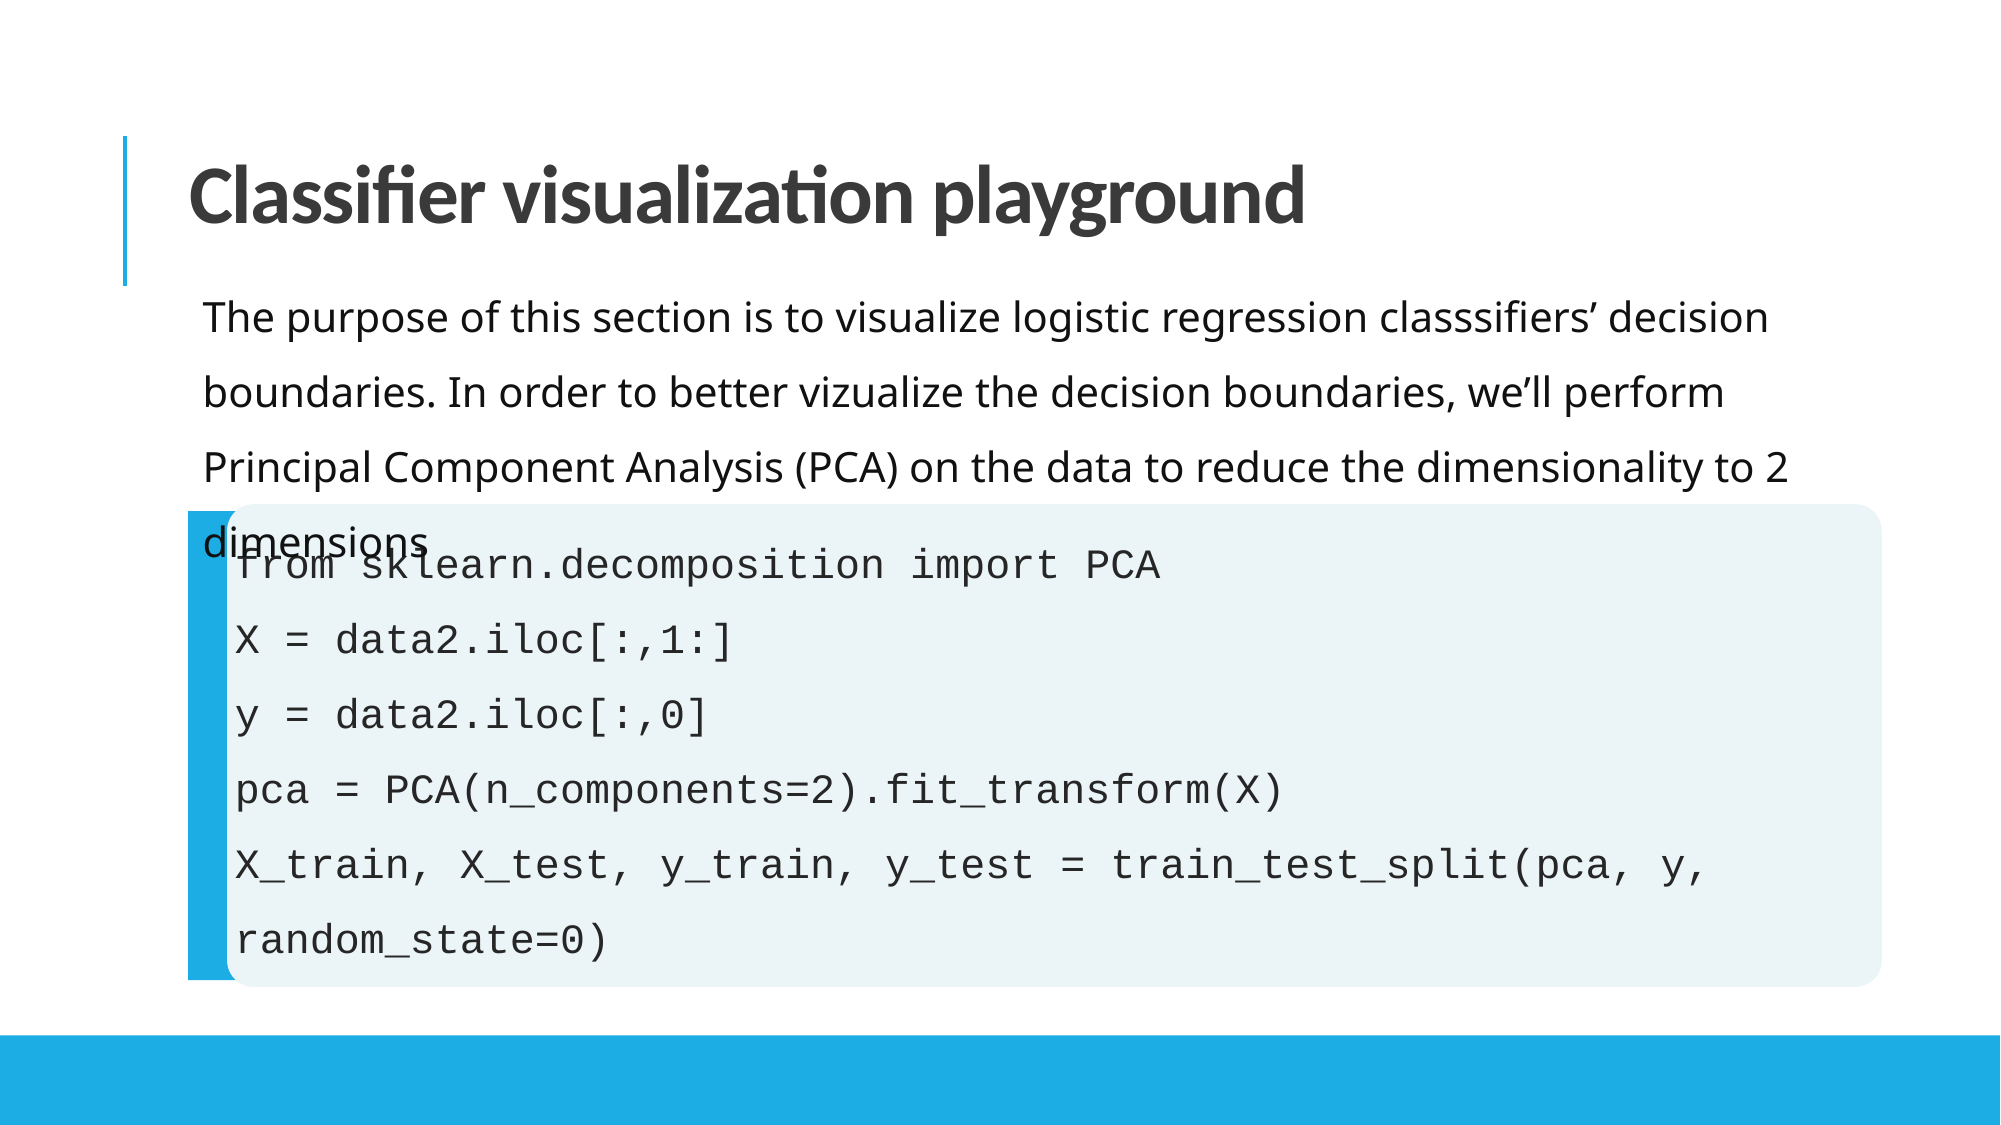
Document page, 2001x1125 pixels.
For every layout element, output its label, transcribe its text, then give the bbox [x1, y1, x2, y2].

text_box The purpose of this section is to visualize logistic regression classsifiers’ decision boundaries. In order to better vizualize the decision boundaries, we’ll perform Principal Component Analysis (PCA) on the data to reduce the dimensionality to 2 dimensions [188, 258, 1812, 501]
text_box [187, 503, 1882, 988]
text_box Classifier visualization playground [188, 138, 1370, 240]
